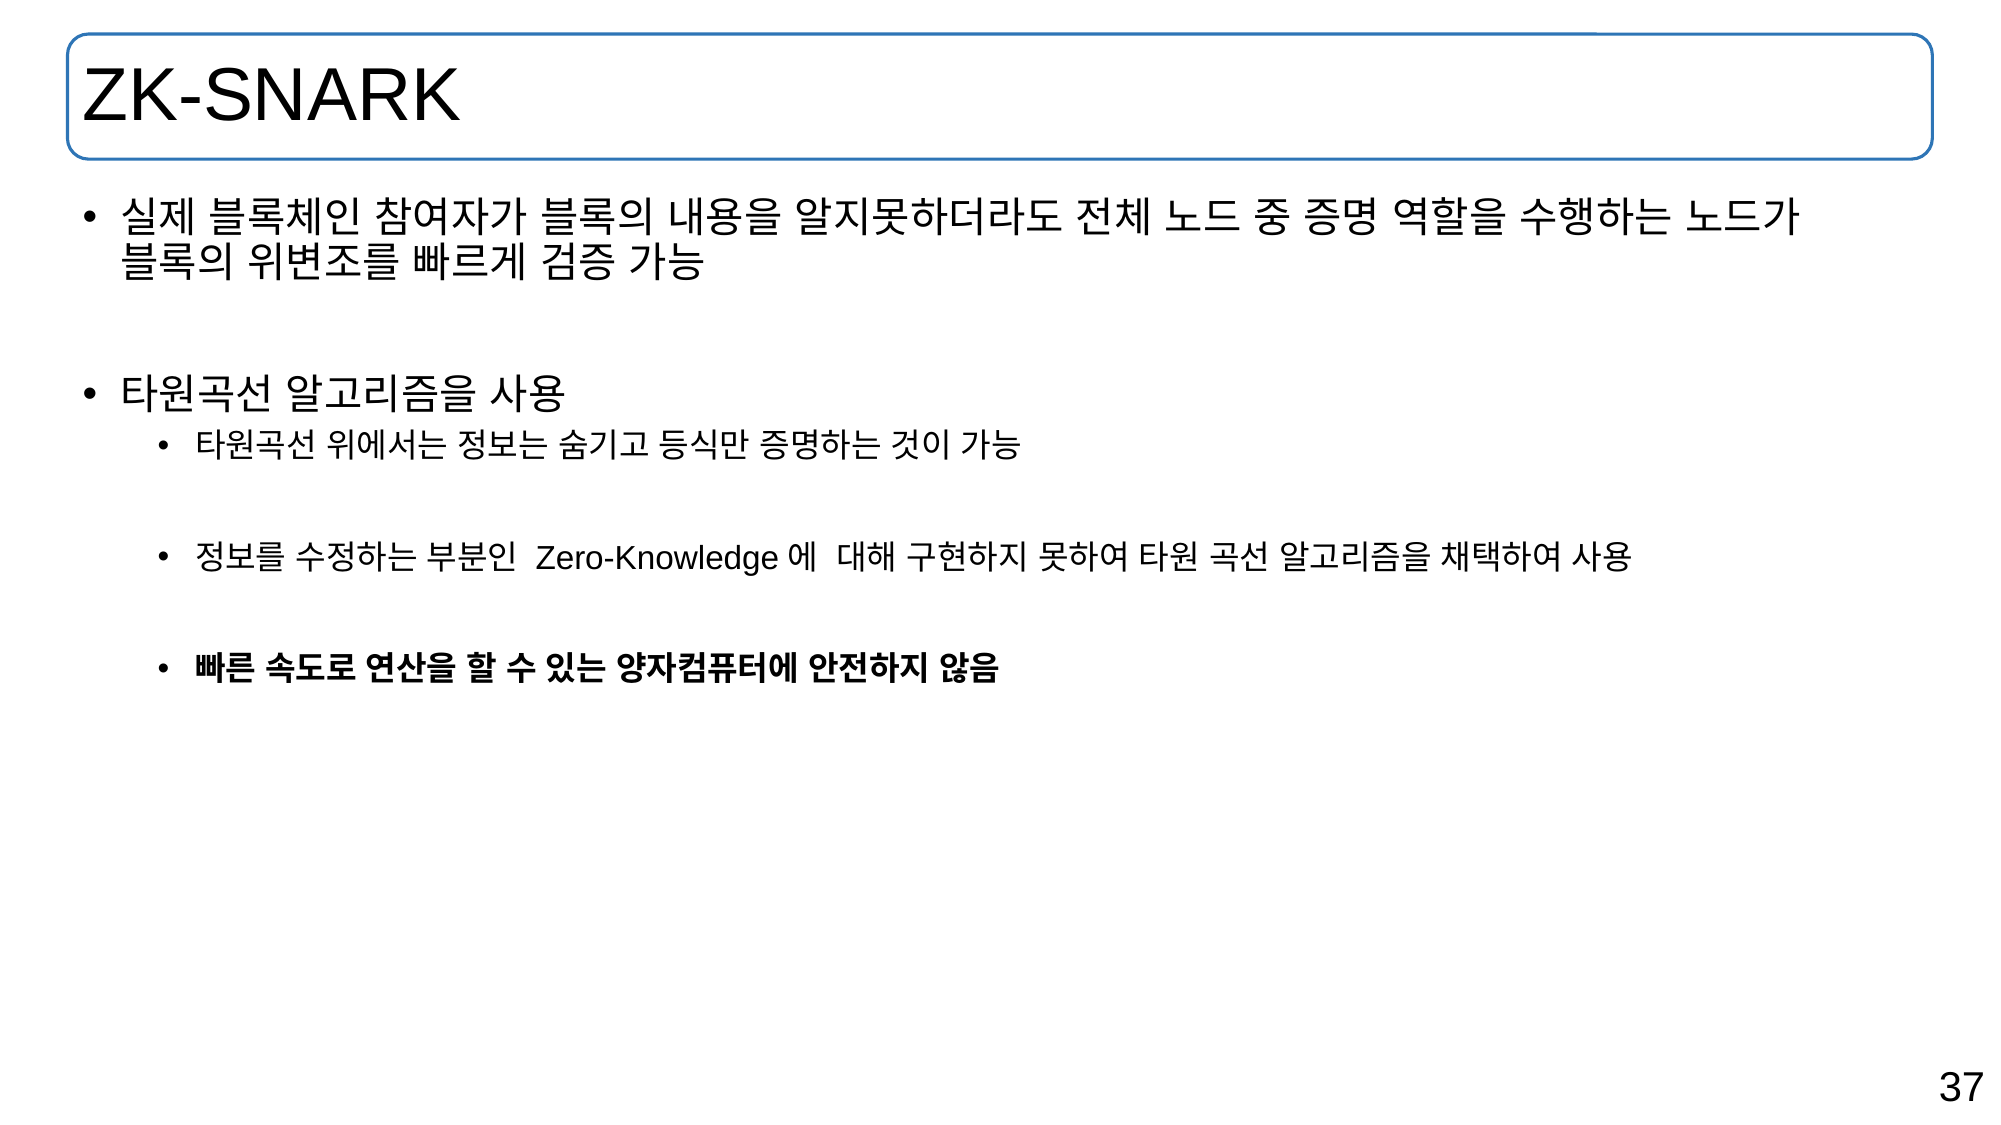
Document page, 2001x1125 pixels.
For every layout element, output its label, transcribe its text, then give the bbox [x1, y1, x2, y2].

list 실제 블록체인 참여자가 블록의 내용을 알지못하더라도 전체 노드 중 증명 역할을 수행하는 노드가 블록의 위변조를 빠르게 검증 가능 타원곡선 알고리즘을 사용 타원곡선 위에서는 정보는 숨기고 등식만 증명하는 것이 가능 정보를 수정하는 부분인 Zero-Knowledge에 대해 구현하지 못하여 타원 곡선 알고리즘을 채택하여 사용 빠른 속도로 연산을 할 수 있는 양자컴퓨터에 안전하지 않음 [67, 189, 1933, 1019]
title ZK-SNARK [67, 34, 1933, 160]
